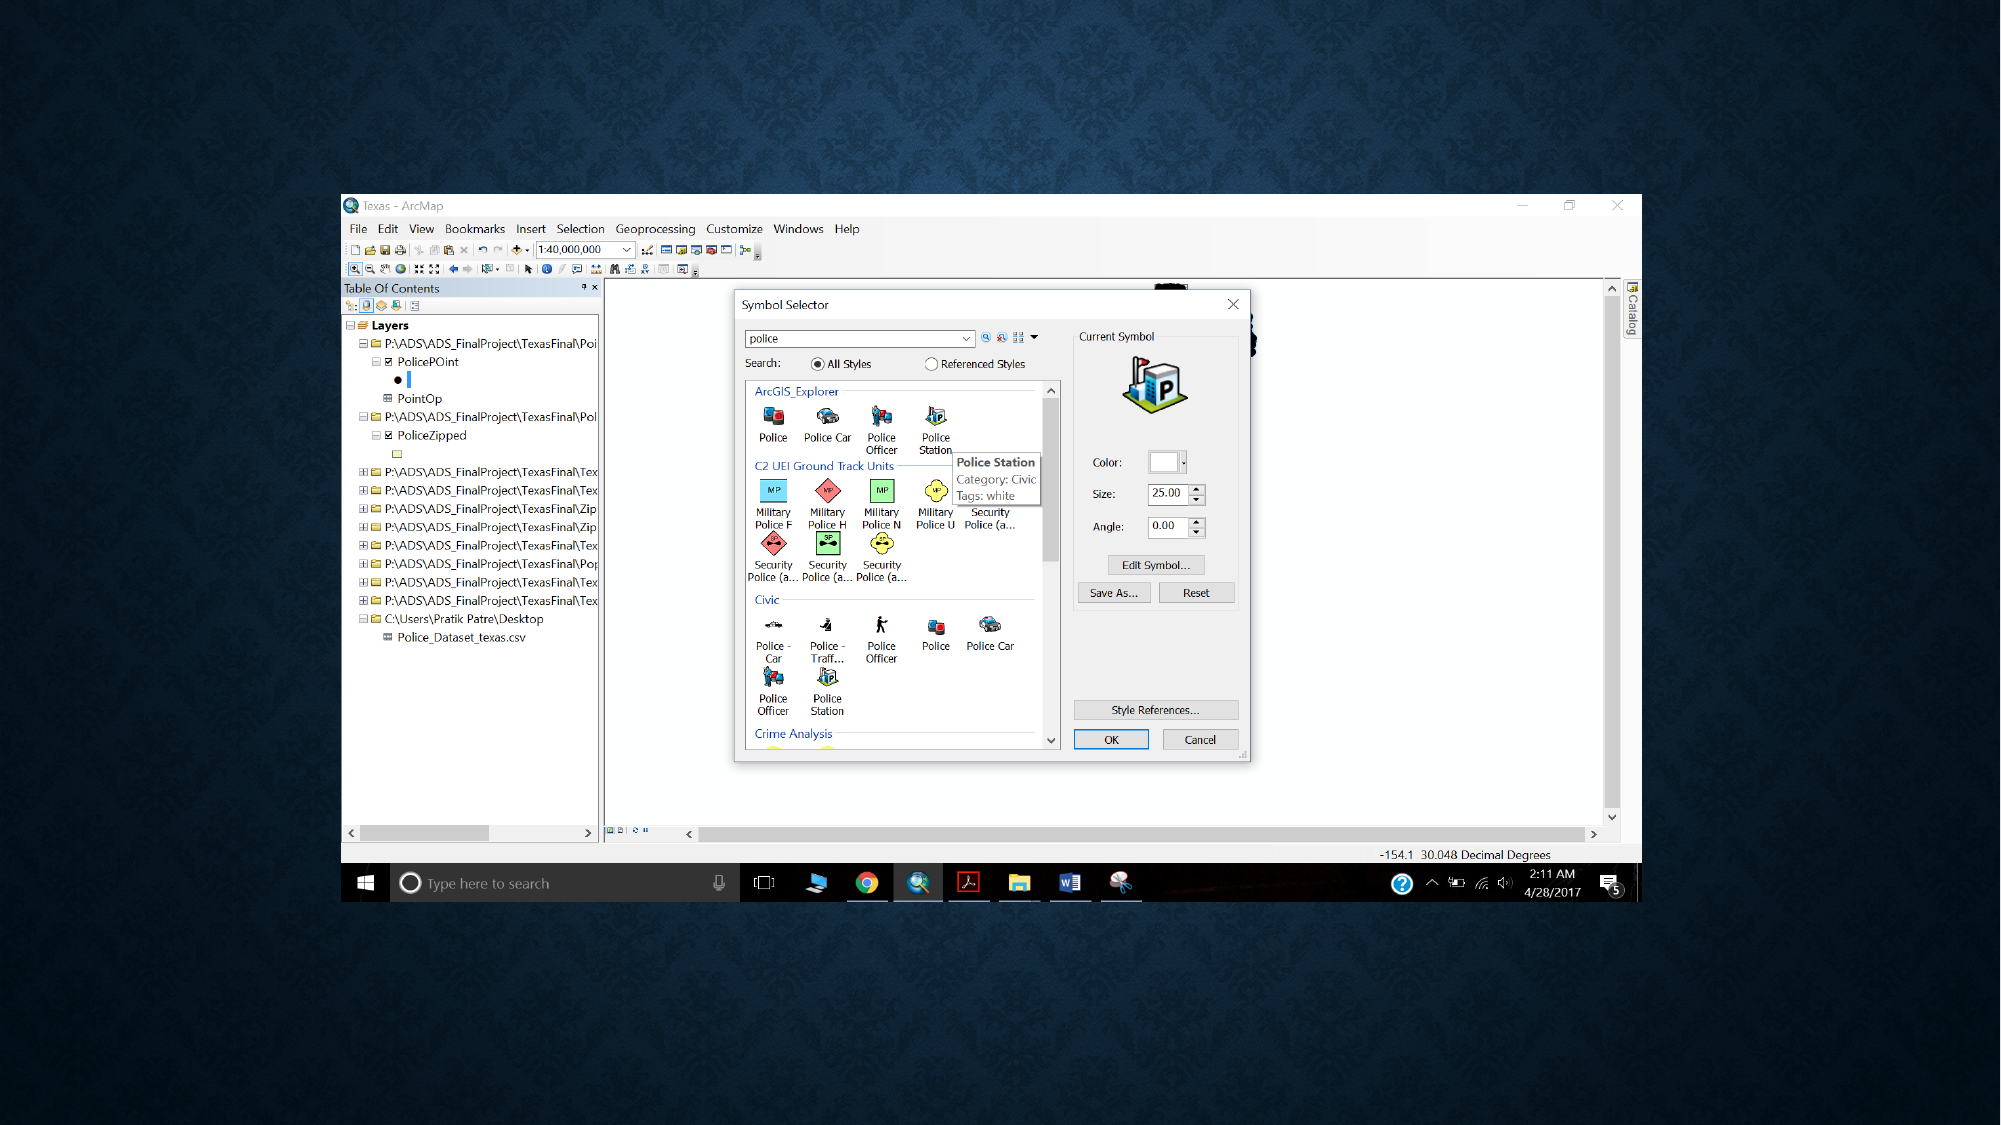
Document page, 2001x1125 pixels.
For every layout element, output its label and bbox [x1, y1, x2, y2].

picture [341, 194, 1643, 903]
